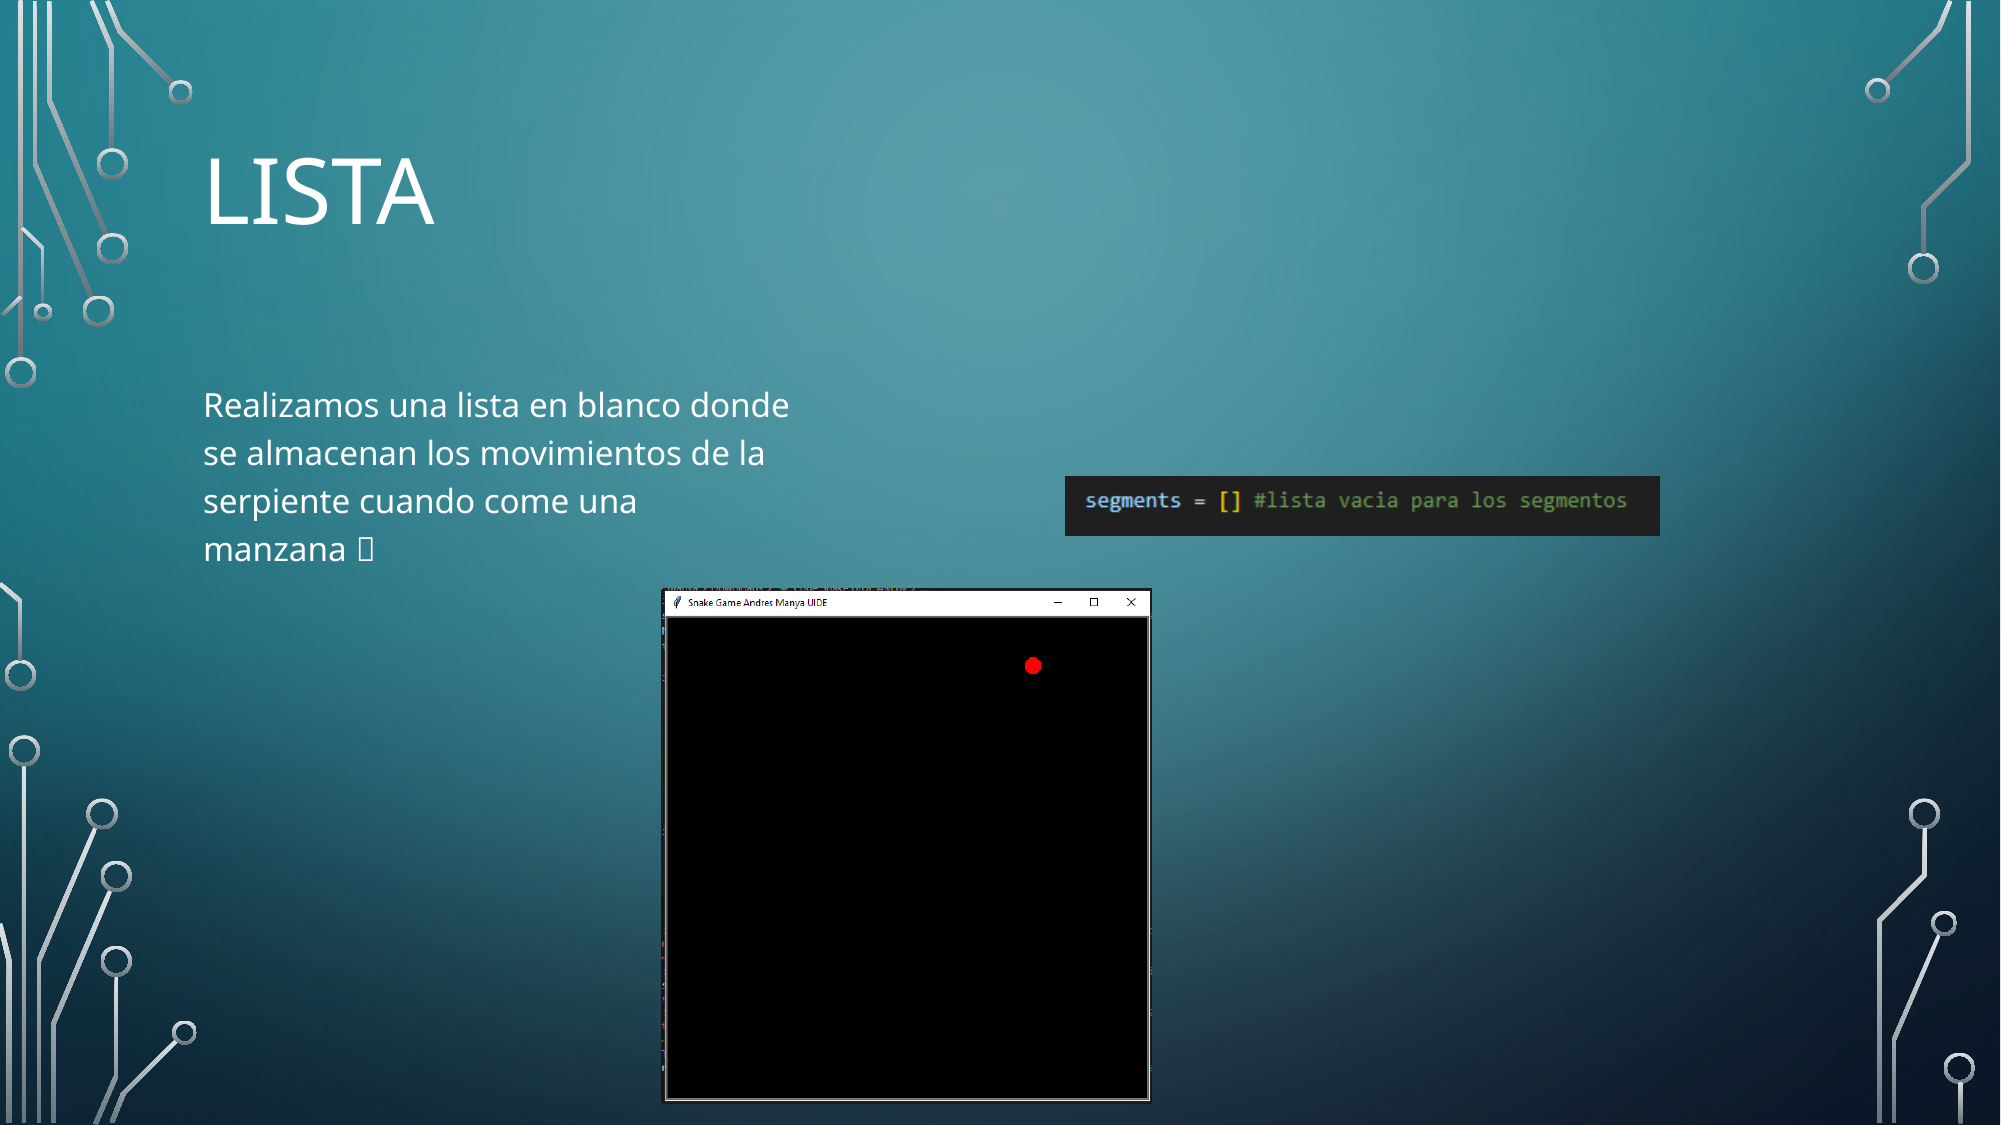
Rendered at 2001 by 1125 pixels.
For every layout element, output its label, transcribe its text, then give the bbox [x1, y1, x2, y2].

picture [660, 588, 1153, 1105]
picture [1065, 476, 1660, 537]
title Lista [187, 97, 821, 253]
list Realizamos una lista en blanco donde se almacenan los movimientos de la serpiente cuando come una manzana 🍎 [188, 369, 821, 950]
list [845, 96, 1813, 951]
